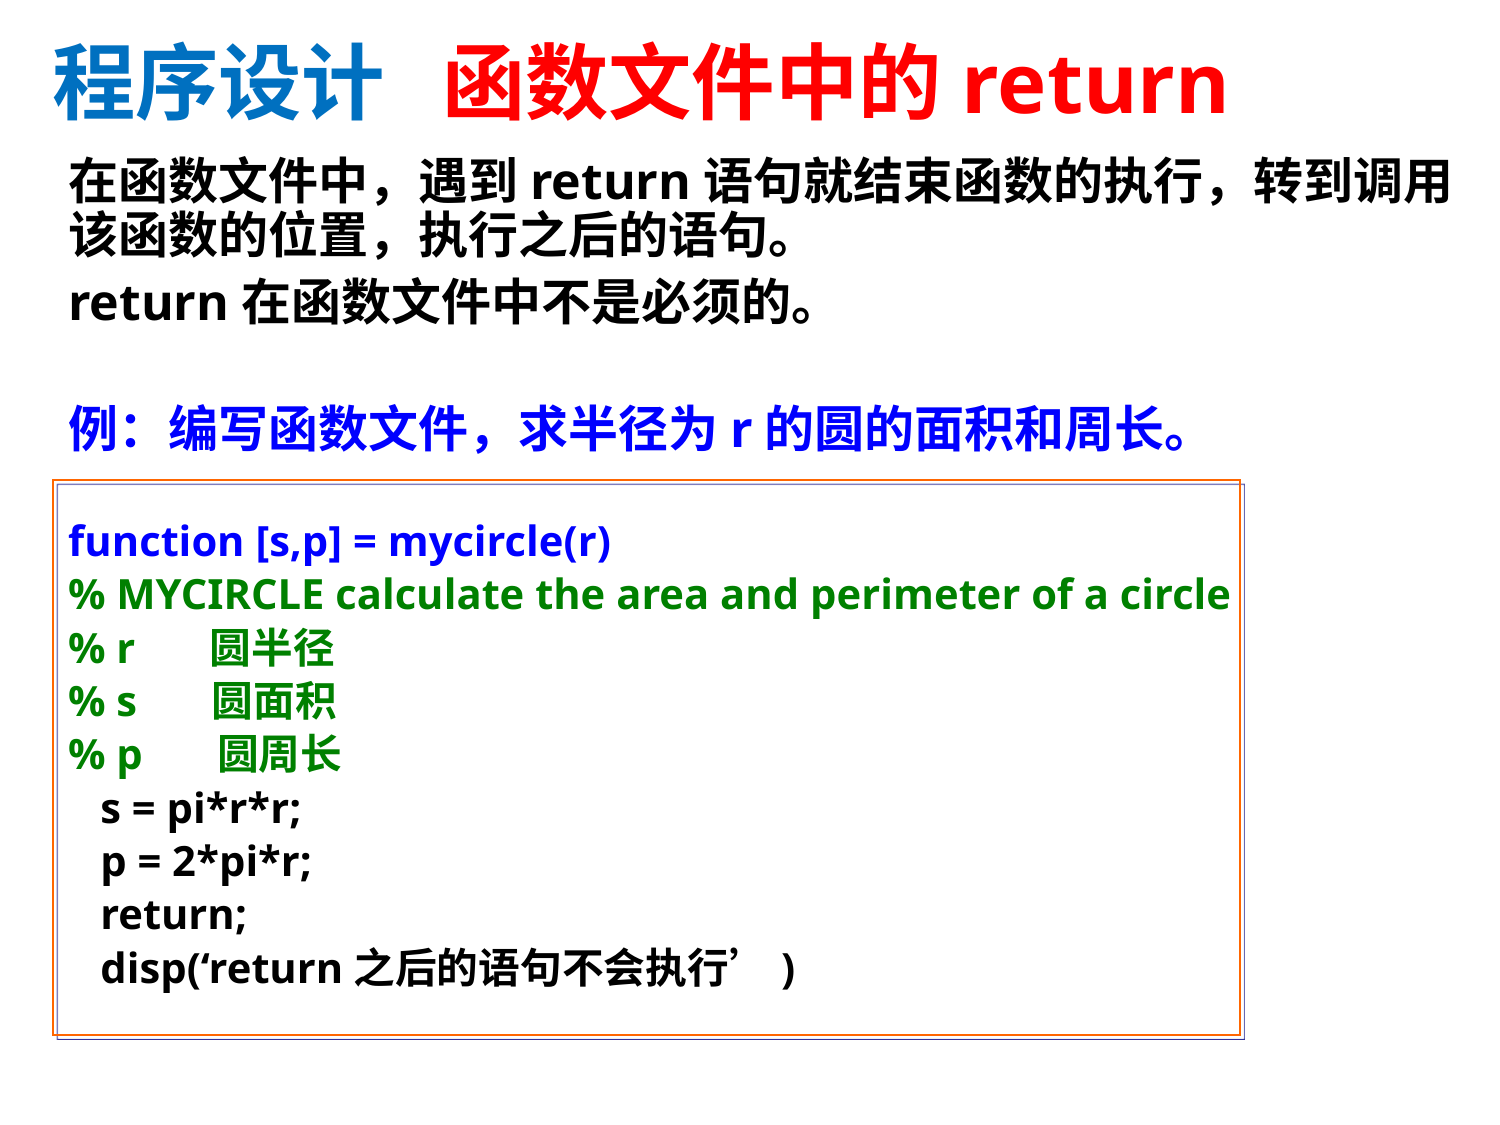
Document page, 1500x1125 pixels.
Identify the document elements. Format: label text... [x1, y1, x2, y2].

text_box [53, 479, 1240, 1035]
text_box 程序设计 函数文件中的return [37, 0, 1325, 138]
list 在函数文件中，遇到return语句就结束函数的执行，转到调用该函数的位置，执行之后的语句。 return在函数文件中不是必须的。 例：编写函数文件，求半径为r的圆的面积和周长。 function [s,p] = mycircle(r) % MYCIRCLE calculate the area and perimeter of a circle % r 圆半径 % s 圆面积 % p 圆周长 s = pi*r*r; p = 2*pi*r; return; disp(‘return之后的语句不会执行’) [53, 148, 1471, 1071]
